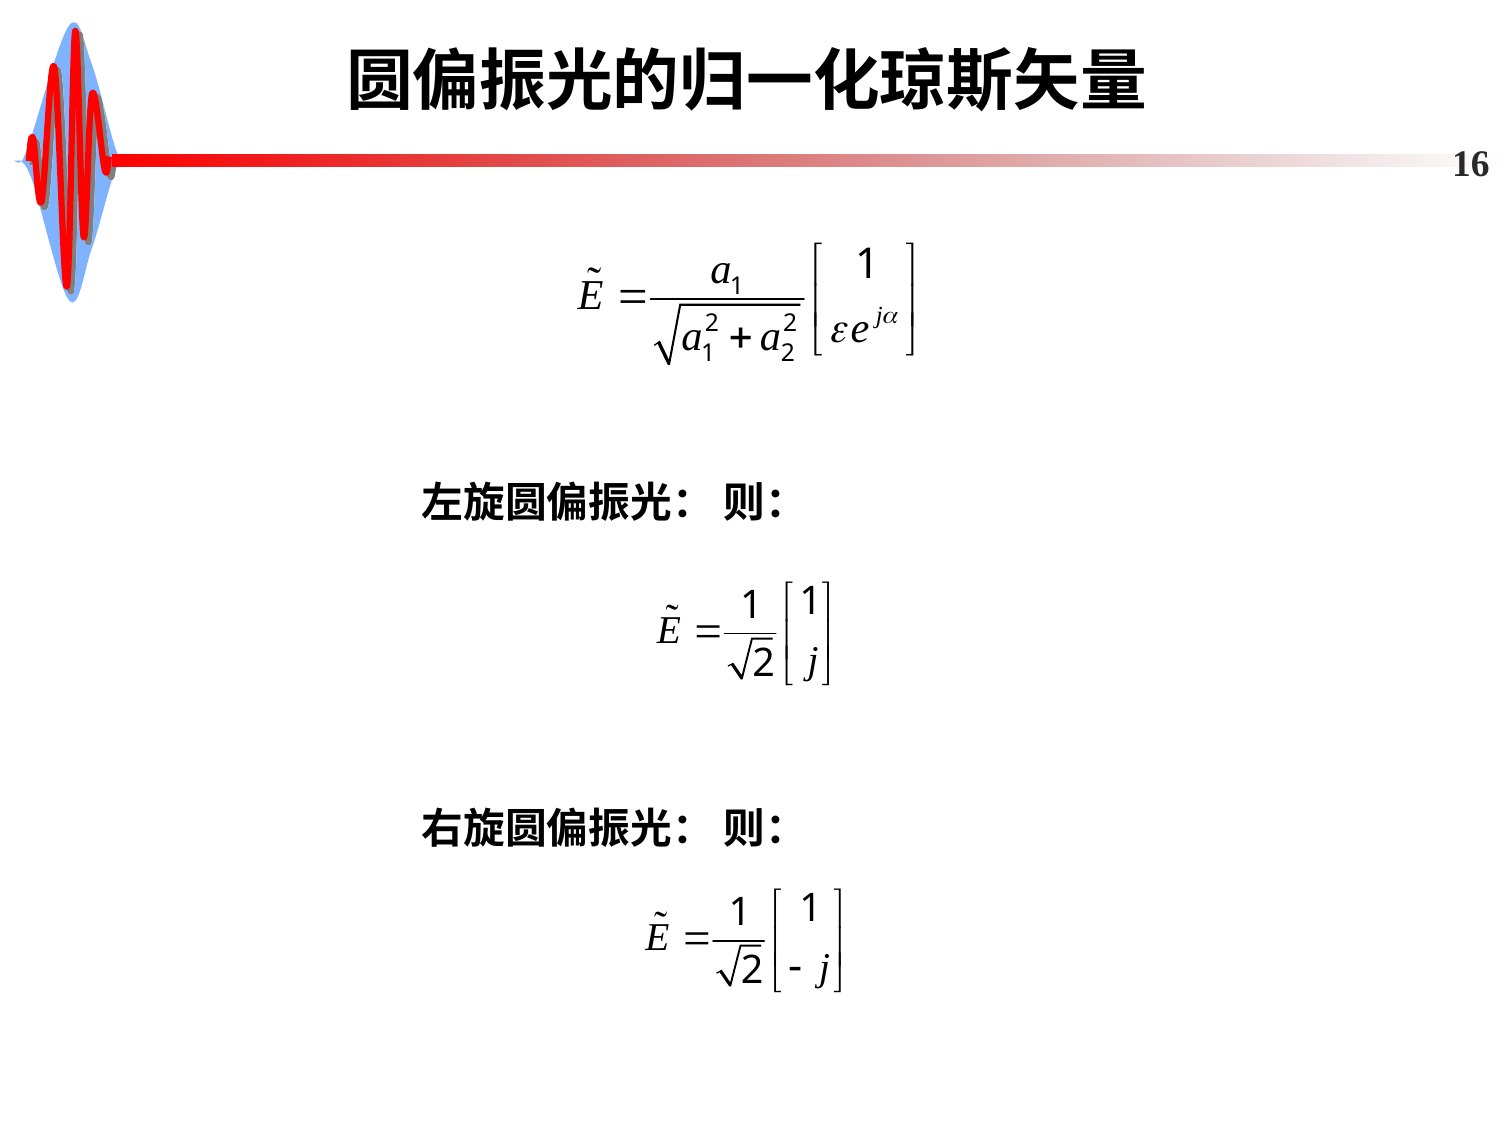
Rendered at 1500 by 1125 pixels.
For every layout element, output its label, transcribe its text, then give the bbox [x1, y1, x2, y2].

slide_number 16 [1374, 144, 1500, 180]
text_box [638, 881, 855, 1000]
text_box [649, 574, 844, 693]
title 圆偏振光的归一化琼斯矢量 [159, 19, 1334, 137]
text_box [569, 235, 931, 374]
